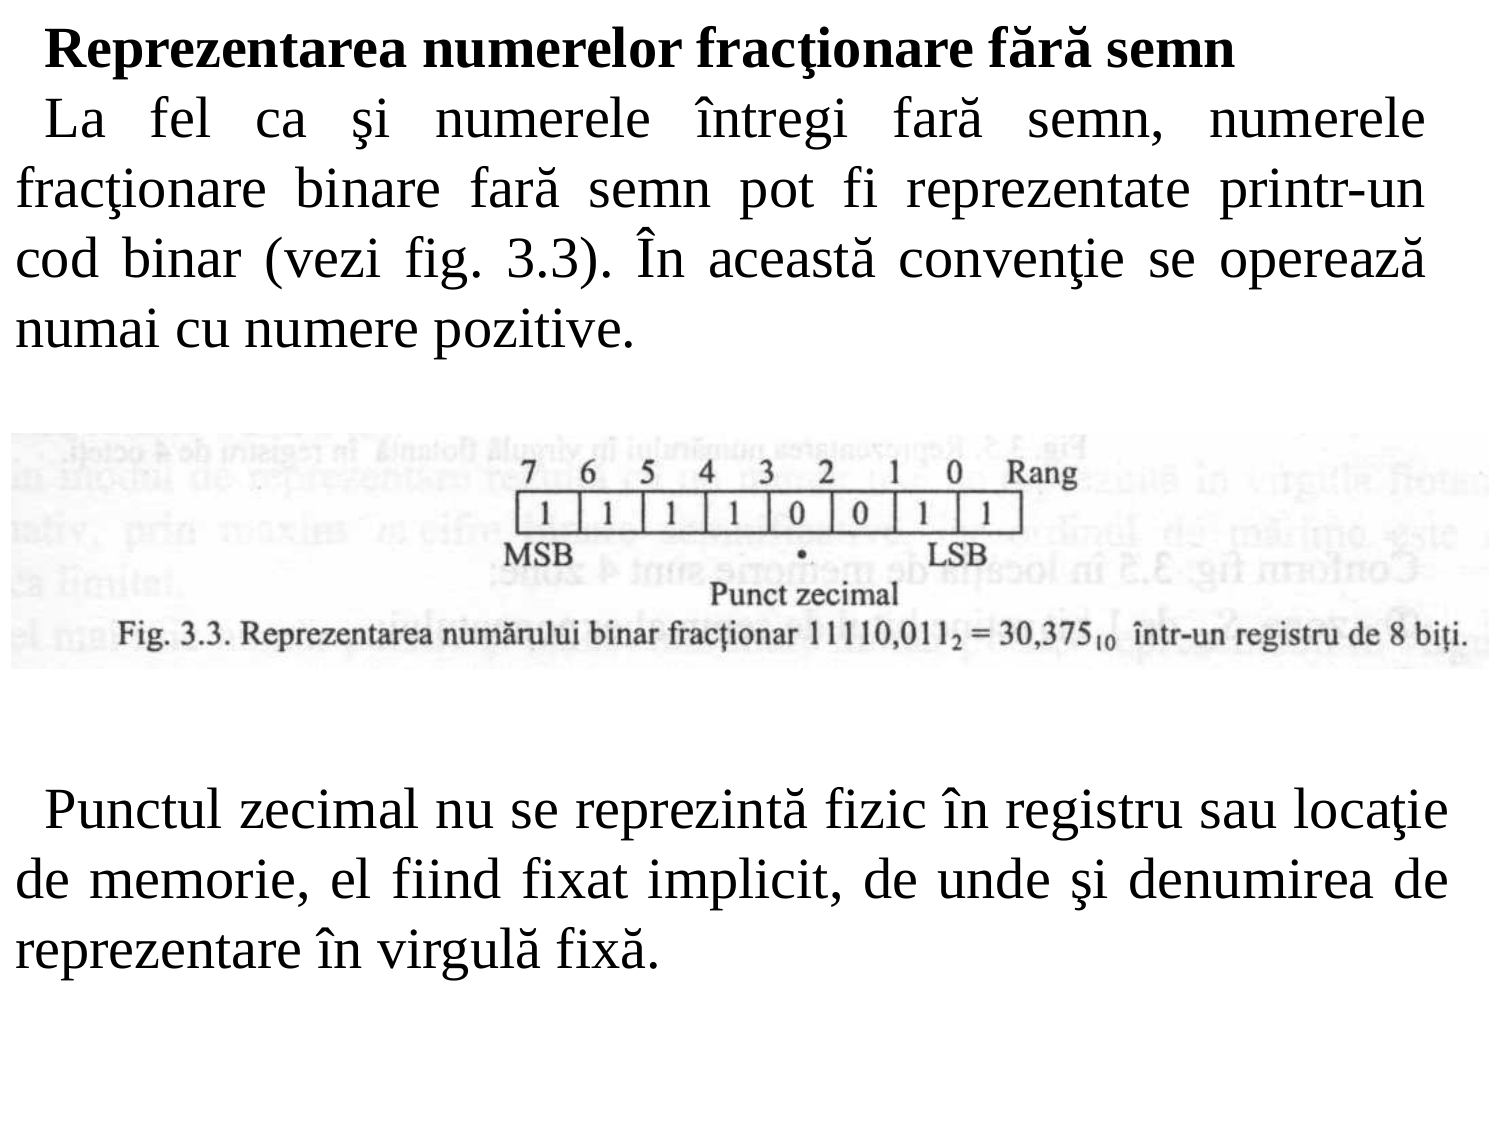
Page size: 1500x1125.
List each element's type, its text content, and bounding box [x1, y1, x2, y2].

text_box Reprezentarea numerelor fracţionare fără semn La fel ca şi numerele întregi fară semn, numerele fracţionare binare fară semn pot fi reprezentate printr-un cod binar (vezi fig. 3.3). În această convenţie se operează numai cu numere pozitive. [0, 1, 1442, 367]
picture [11, 433, 1489, 669]
text_box Punctul zecimal nu se reprezintă fizic în registru sau locaţie de memorie, el fiind fixat implicit, de unde şi denumirea de reprezentare în virgulă fixă. [0, 762, 1465, 988]
